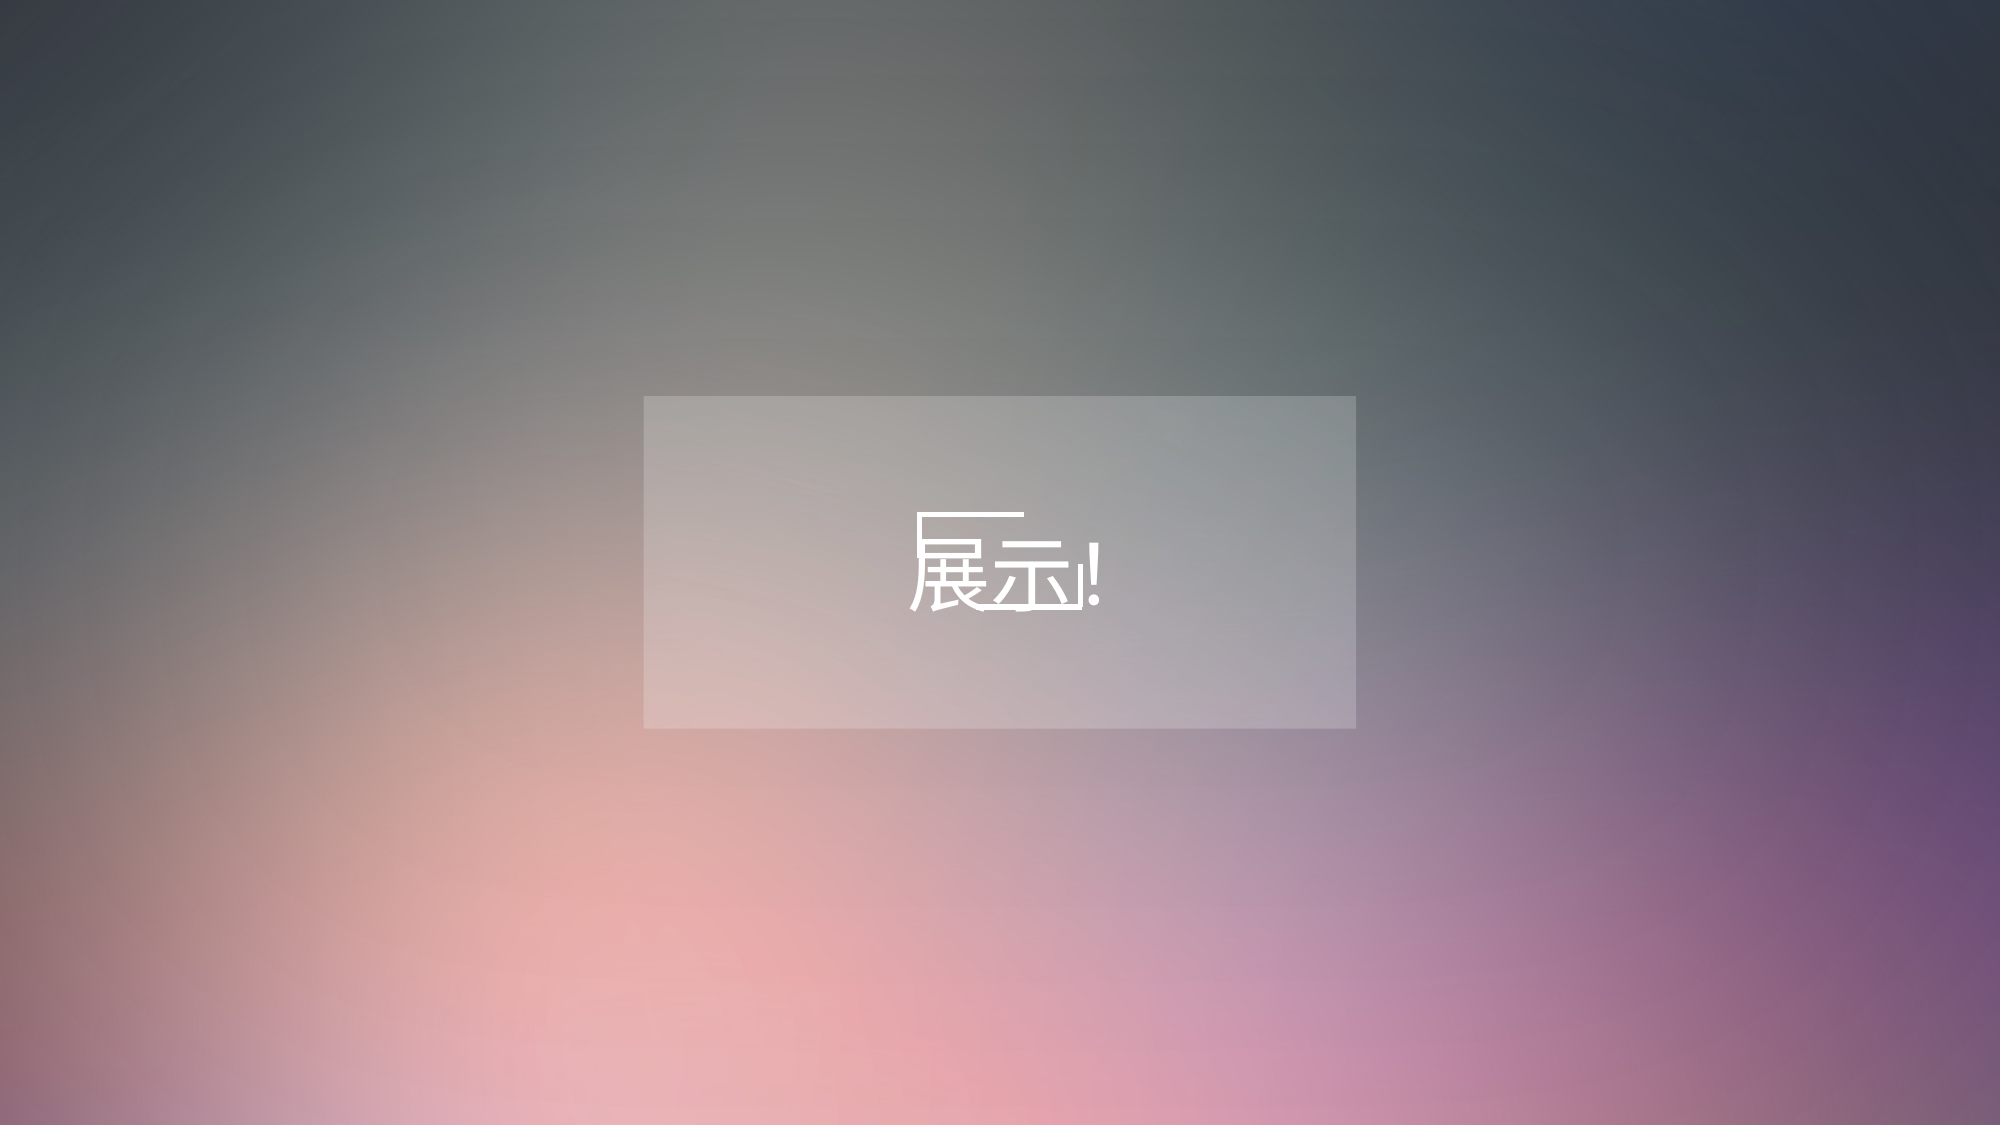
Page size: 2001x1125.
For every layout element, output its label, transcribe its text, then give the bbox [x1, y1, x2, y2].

text_box 展示！ [892, 514, 1172, 630]
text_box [976, 563, 1083, 608]
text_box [917, 514, 1024, 559]
picture [0, 0, 2000, 1125]
text_box [643, 395, 1357, 730]
